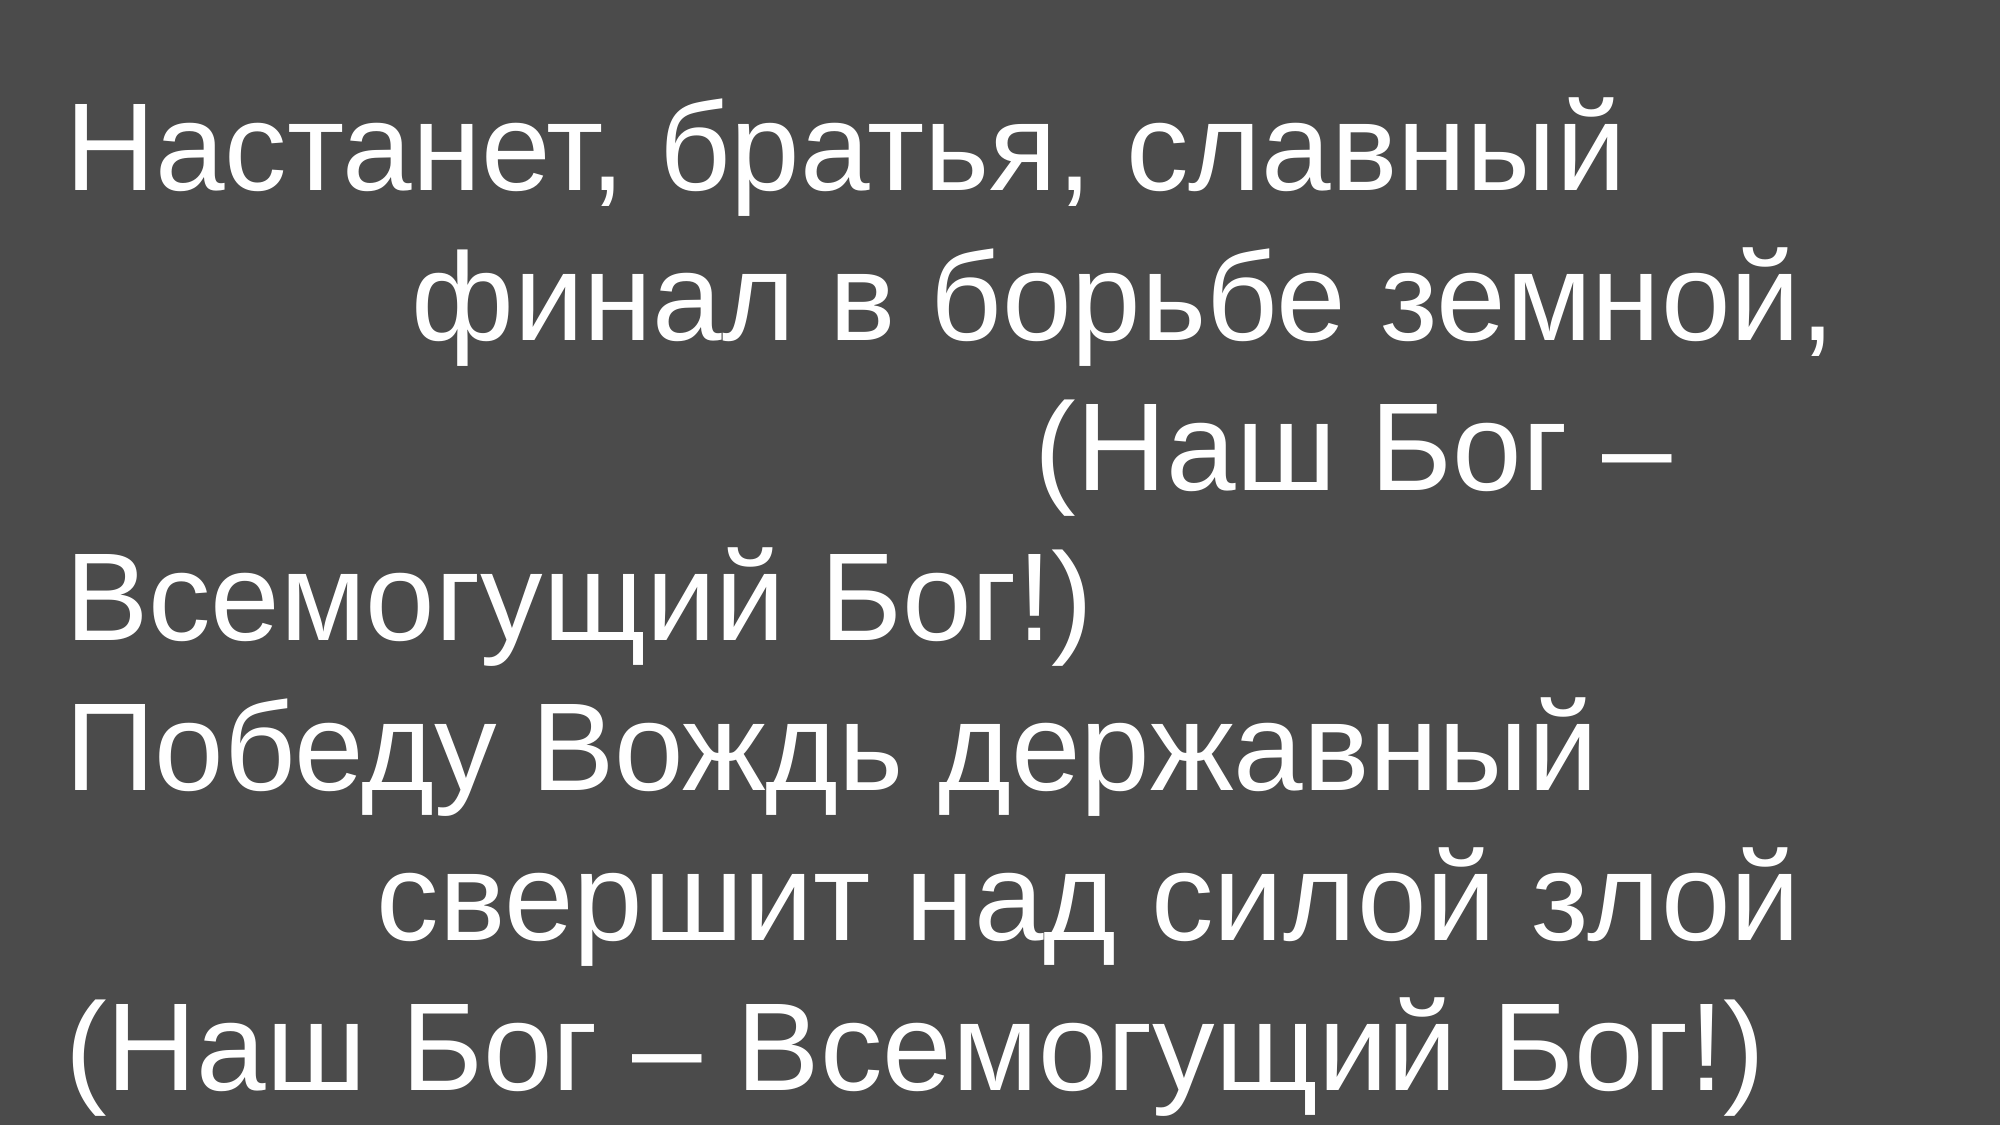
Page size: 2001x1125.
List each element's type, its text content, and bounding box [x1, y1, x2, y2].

title Настанет, братья, славный финал в борьбе земной, (Наш Бог – Всемогущий Бог!) Победу Вождь державный свершит над силой злой (Наш Бог – Всемогущий Бог!) [50, 58, 1958, 1125]
